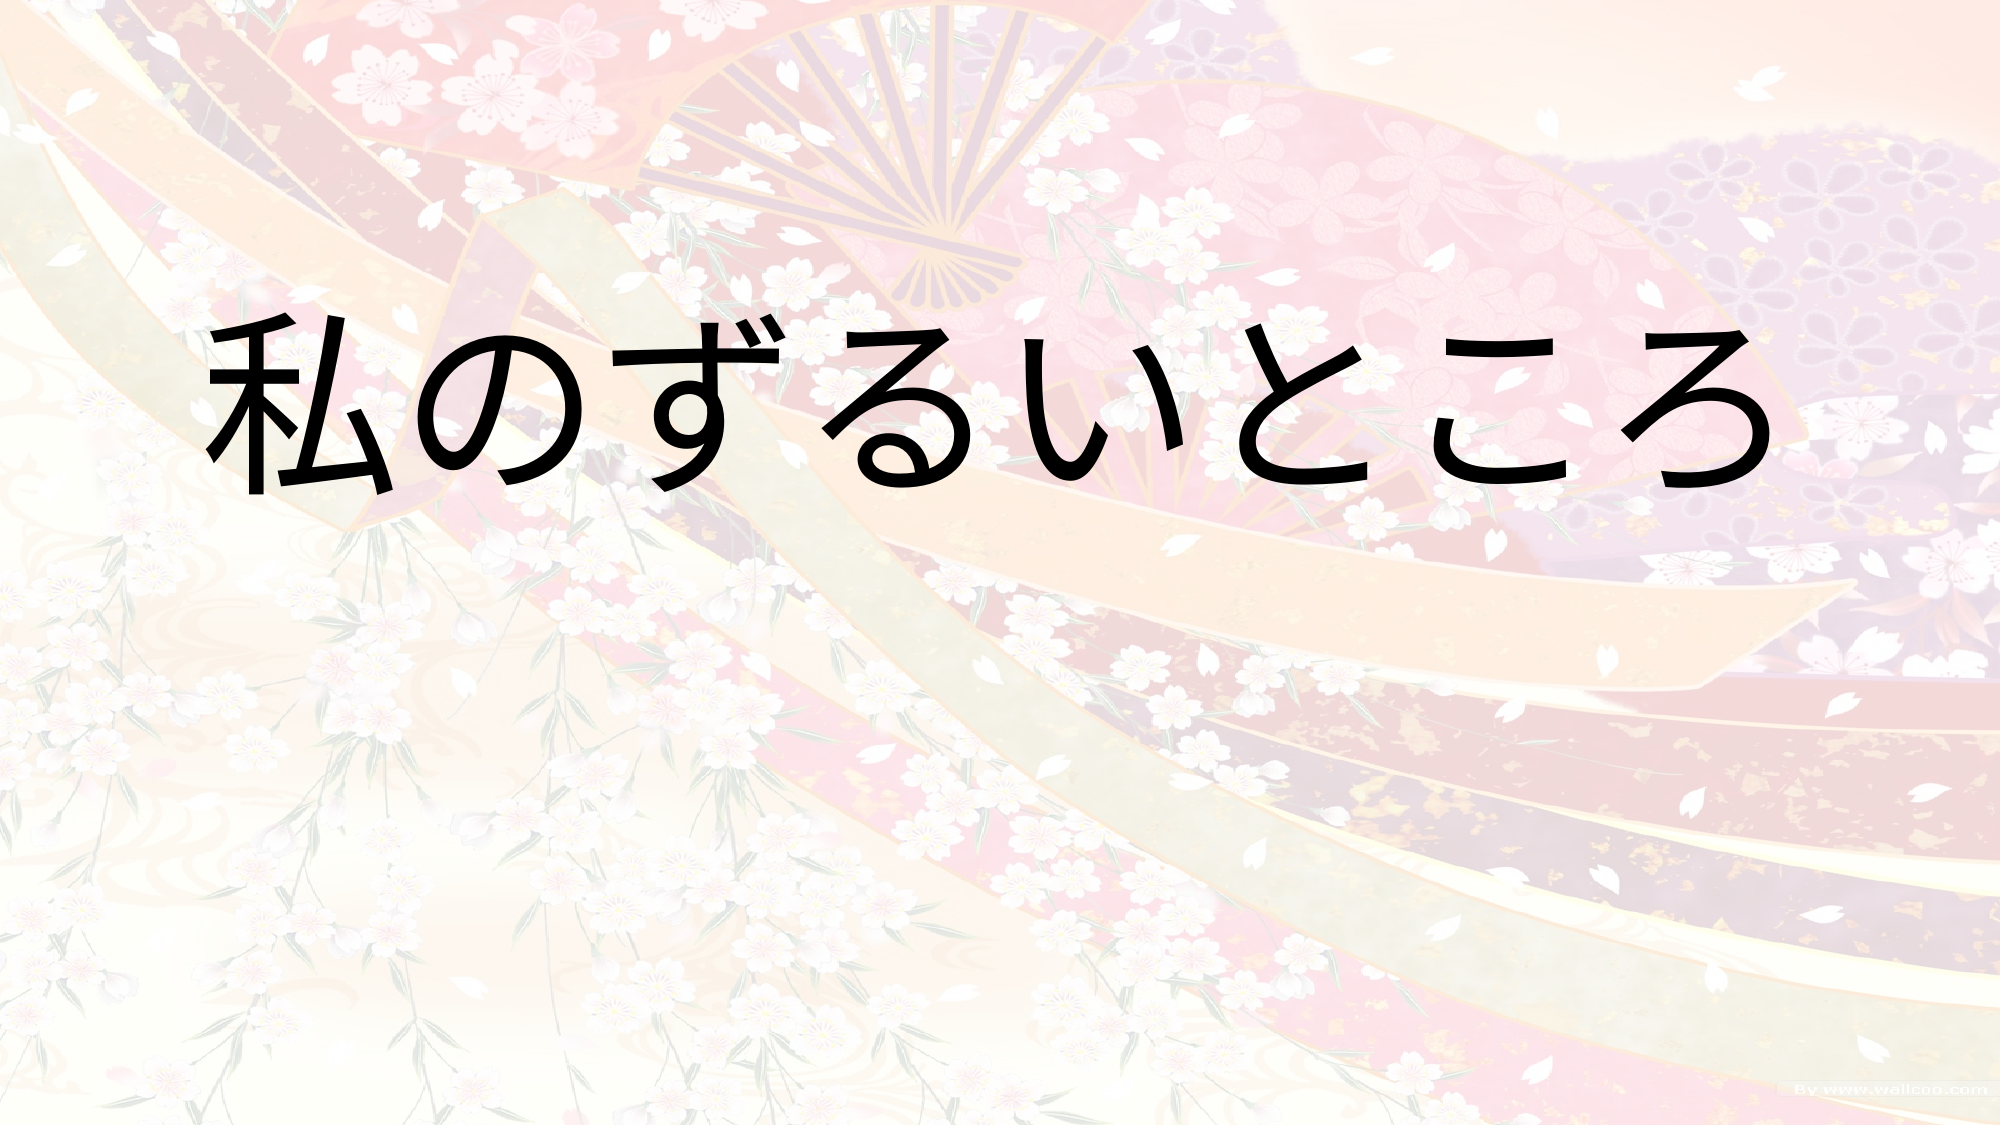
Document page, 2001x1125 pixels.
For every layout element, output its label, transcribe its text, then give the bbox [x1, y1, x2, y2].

list 私のずるいところ [137, 299, 1863, 1014]
